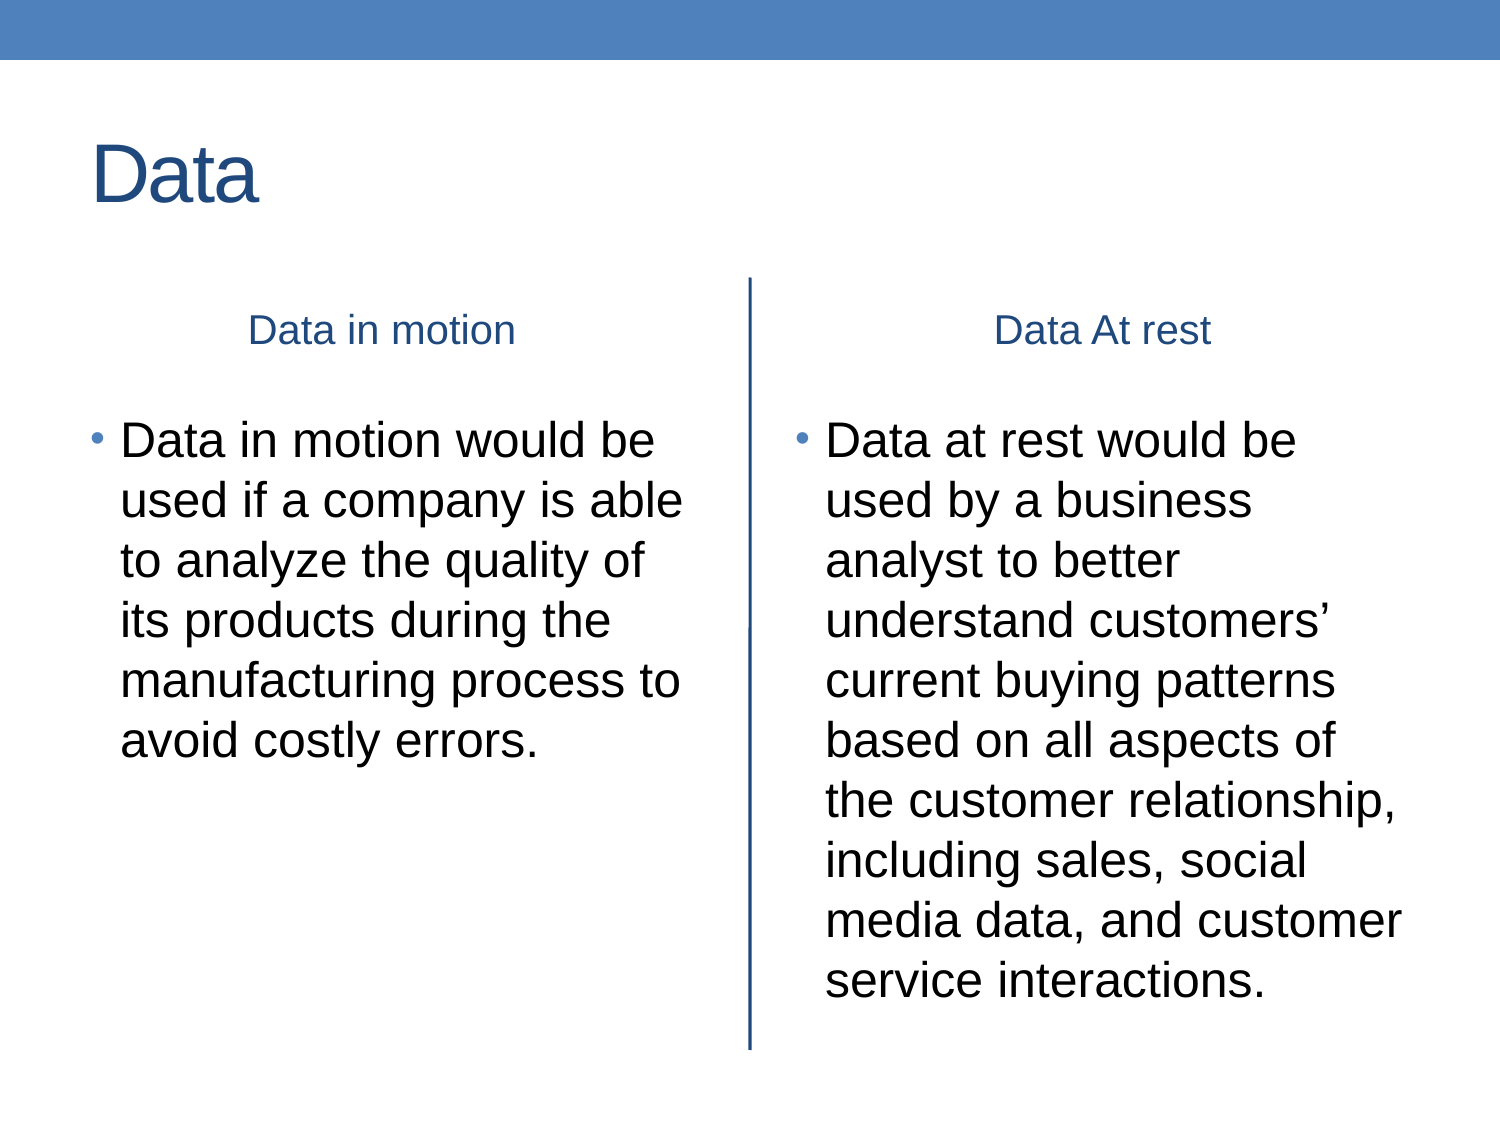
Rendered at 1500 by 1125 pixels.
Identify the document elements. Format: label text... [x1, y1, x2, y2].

list Data in motion [75, 275, 720, 380]
list Data in motion would be used if a company is able to analyze the quality of its products during the manufacturing process to avoid costly errors. [75, 399, 720, 1049]
list Data at rest would be used by a business analyst to better understand customers’ current buying patterns based on all aspects of the customer relationship, including sales, social media data, and customer service interactions. [780, 399, 1425, 1049]
list Data At rest [780, 275, 1425, 380]
title Data [75, 87, 1425, 250]
